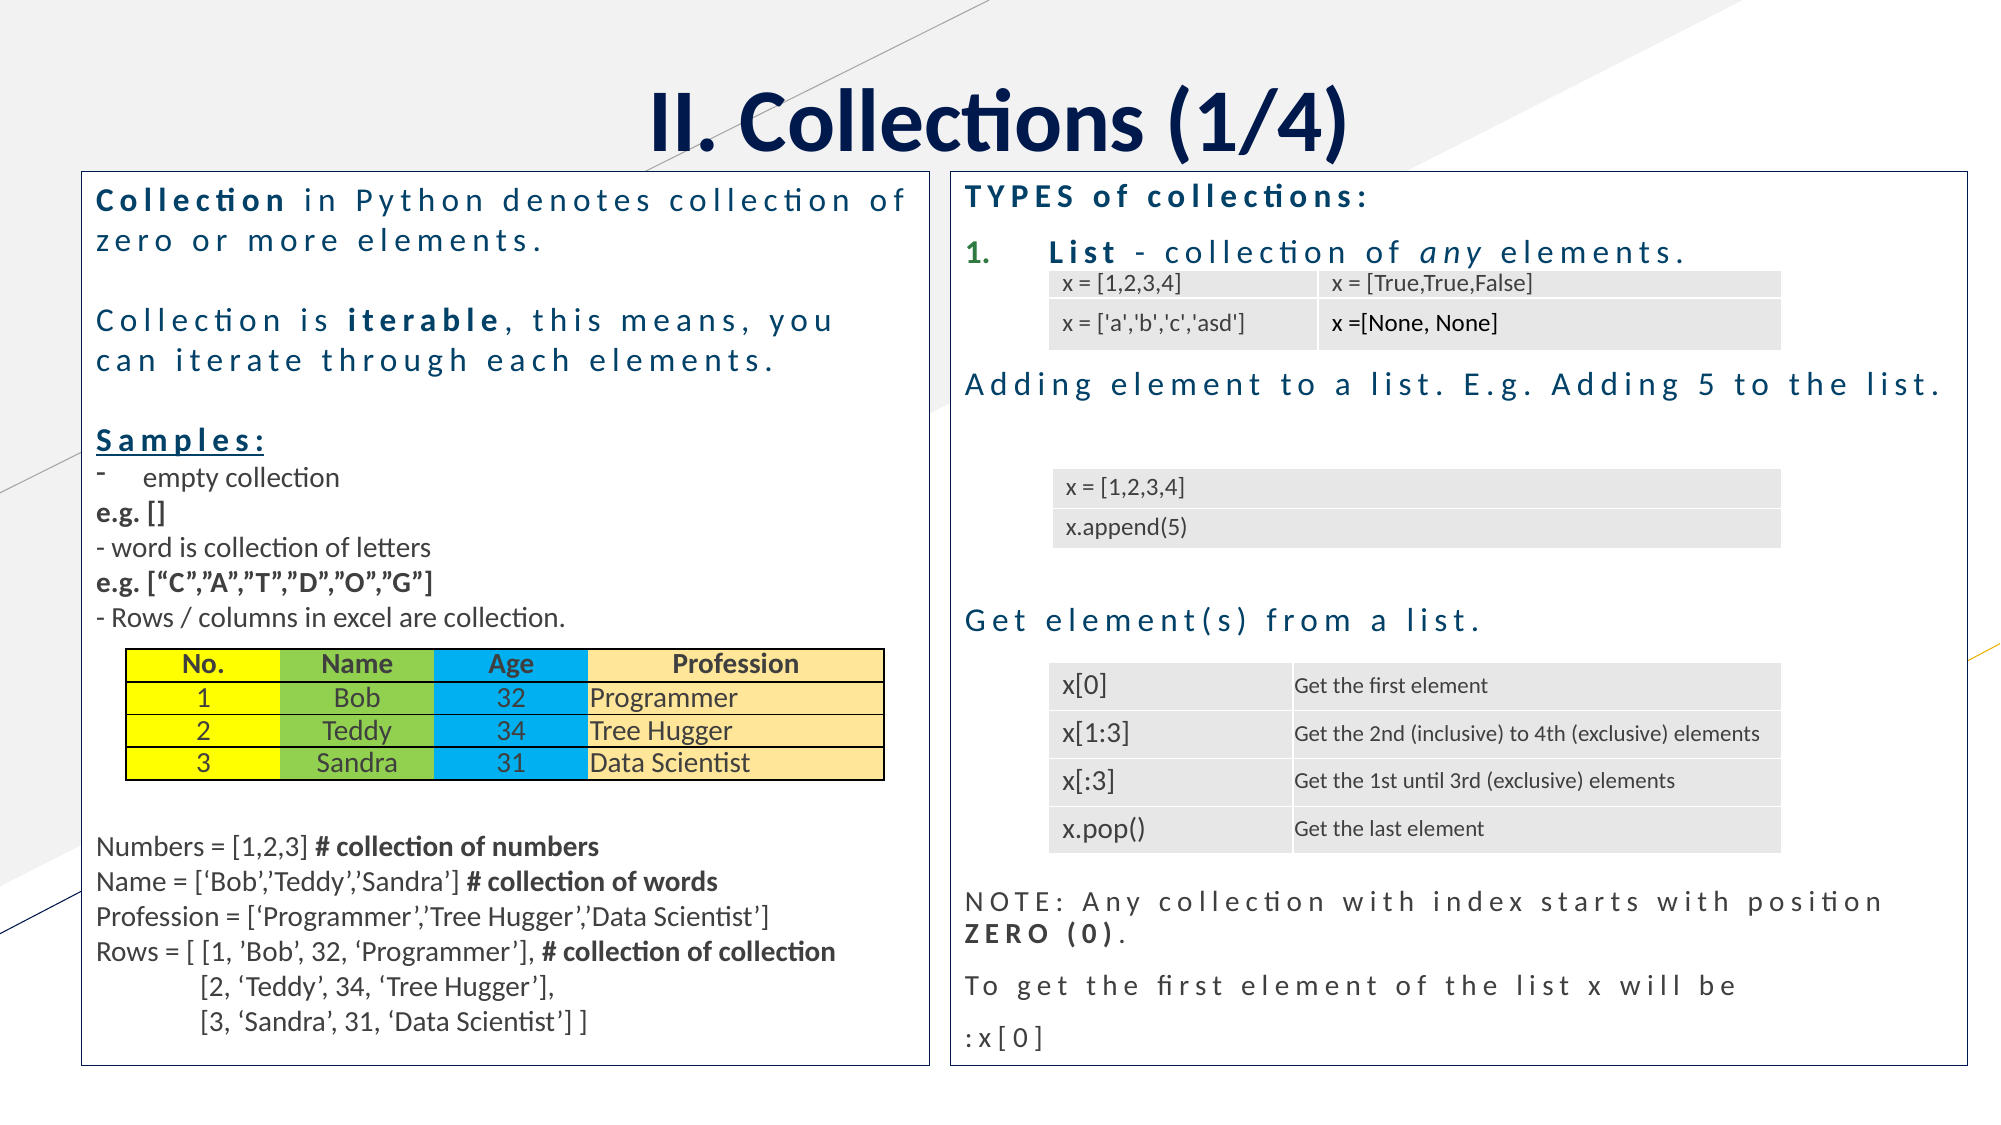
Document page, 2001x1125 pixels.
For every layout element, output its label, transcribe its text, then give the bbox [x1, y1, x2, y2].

table_header x[0] [1049, 663, 1292, 710]
table_cell 2 [127, 715, 280, 746]
table_cell Get the last element [1294, 807, 1781, 853]
table_cell 31 [434, 748, 588, 779]
table_cell Teddy [280, 715, 434, 746]
text_box TYPES of collections: List - collection of any elements. Adding element to a list. E.g. Adding 5 to the list. Get element(s) from a list. NOTE: Any collection with index starts with position ZERO (0). To get the first element of the list x will be :x[0] [950, 171, 1968, 1066]
table_cell x =[None, None] [1319, 299, 1781, 350]
table_cell x.append(5) [1053, 509, 1781, 548]
table_cell x[1:3] [1049, 711, 1292, 758]
table_cell x = ['a','b','c','asd'] [1049, 299, 1317, 350]
table_cell x.pop() [1049, 807, 1292, 853]
table_cell Sandra [280, 748, 434, 779]
table_header Get the first element [1294, 663, 1781, 710]
table_cell Get the 1st until 3rd (exclusive) elements [1294, 759, 1781, 806]
table_header No. [127, 650, 280, 681]
table_cell Bob [280, 683, 434, 714]
table_header x = [True,True,False] [1319, 271, 1781, 297]
table_cell 3 [127, 748, 280, 779]
table_header x = [1,2,3,4] [1053, 469, 1781, 508]
table_cell 32 [434, 683, 588, 714]
text_box II. Collections (1/4) [137, 59, 1863, 172]
table_header x = [1,2,3,4] [1049, 271, 1317, 297]
table_cell x[:3] [1049, 759, 1292, 806]
table_header Name [280, 650, 434, 681]
table_cell Programmer [588, 683, 883, 714]
table_cell Get the 2nd (inclusive) to 4th (exclusive) elements [1294, 711, 1781, 758]
table_header Age [434, 650, 588, 681]
table_cell Tree Hugger [588, 715, 883, 746]
table_cell Data Scientist [588, 748, 883, 779]
table_header Profession [588, 650, 883, 681]
table_cell 1 [127, 683, 280, 714]
table_cell 34 [434, 715, 588, 746]
text_box Collection in Python denotes collection of zero or more elements. Collection is iterable, this means, you can iterate through each elements. Samples: empty collection e.g. [] - word is collection of letters e.g. [“C”,”A”,”T”,”D”,”O”,”G”] - Rows / columns in excel are collection. Numbers = [1,2,3] # collection of numbers Name = [‘Bob’,’Teddy’,’Sandra’] # collection of words Profession = [‘Programmer’,’Tree Hugger’,’Data Scientist’] Rows = [ [1, ’Bob’, 32, ‘Programmer’], # collection of collection [2, ‘Teddy’, 34, ‘Tree Hugger’], [3, ‘Sandra’, 31, ‘Data Scientist’] ] [81, 171, 930, 1066]
